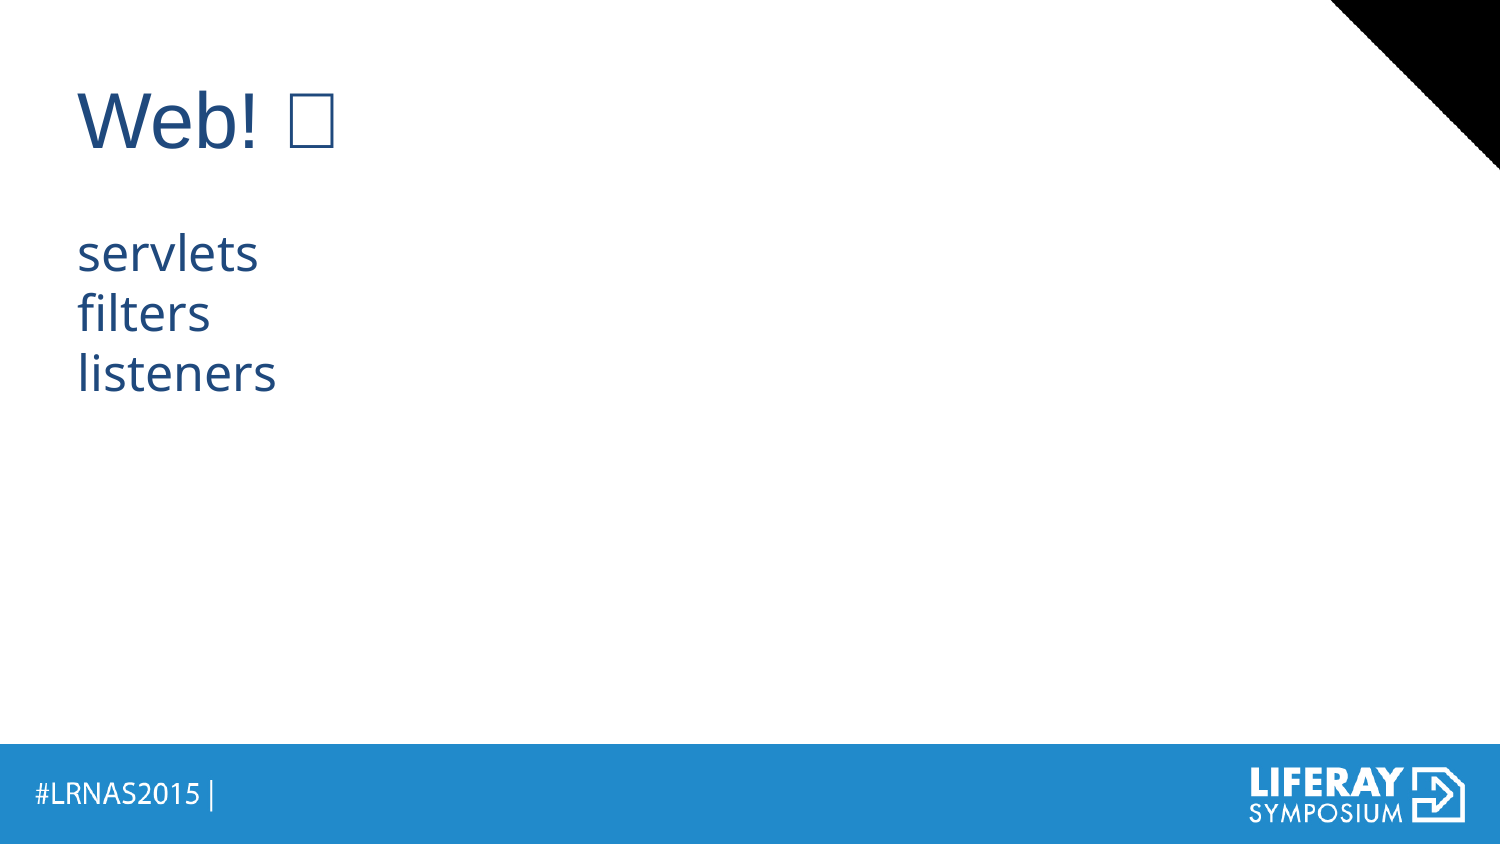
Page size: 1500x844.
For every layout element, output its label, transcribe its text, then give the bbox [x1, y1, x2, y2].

text_box Web! 🌐 [62, 62, 1442, 174]
picture [0, 0, 1500, 844]
text_box servlets filters listeners [62, 214, 1442, 275]
